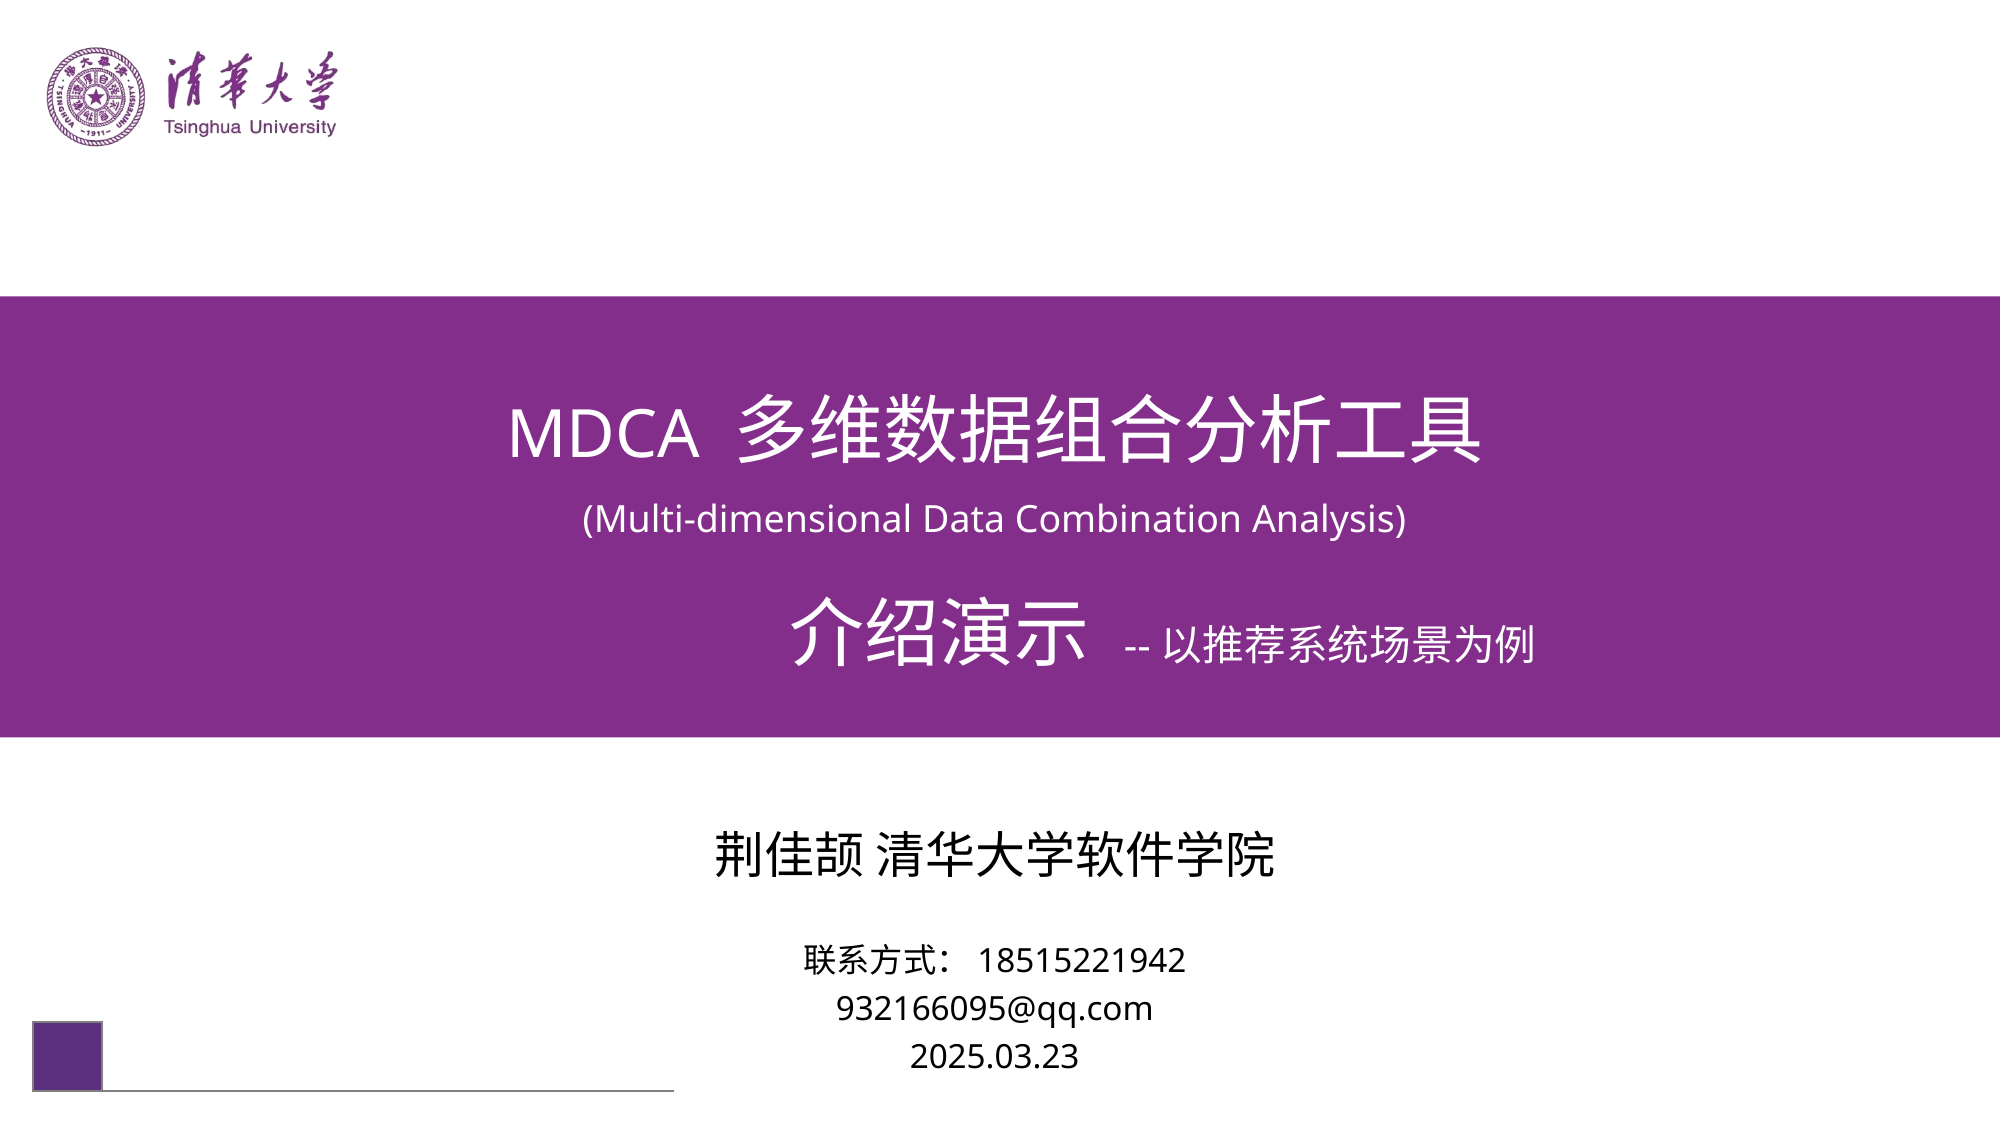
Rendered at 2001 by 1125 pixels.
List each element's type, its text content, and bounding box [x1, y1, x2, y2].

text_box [0, 296, 2000, 738]
picture [37, 41, 345, 151]
text_box [32, 1021, 103, 1090]
text_box 荆佳颉 清华大学软件学院 联系方式：18515221942 932166095@qq.com 2025.03.23 [625, 804, 1364, 1083]
